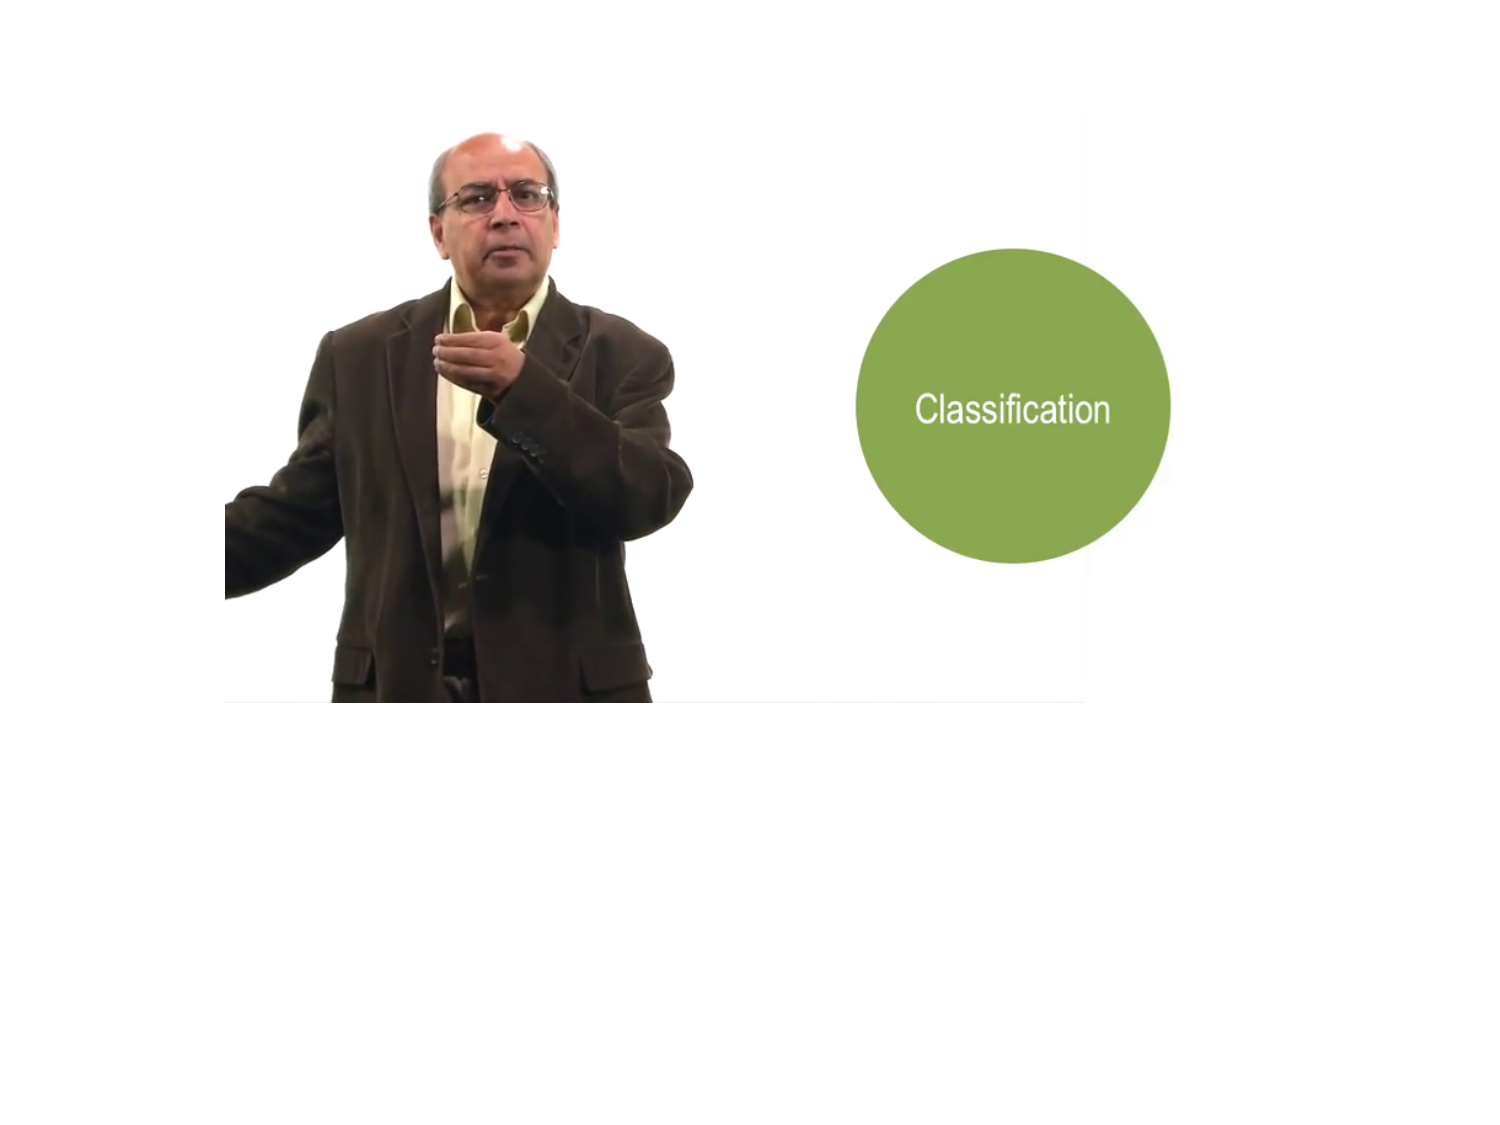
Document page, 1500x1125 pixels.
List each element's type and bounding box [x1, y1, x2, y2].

picture [224, 112, 1276, 703]
